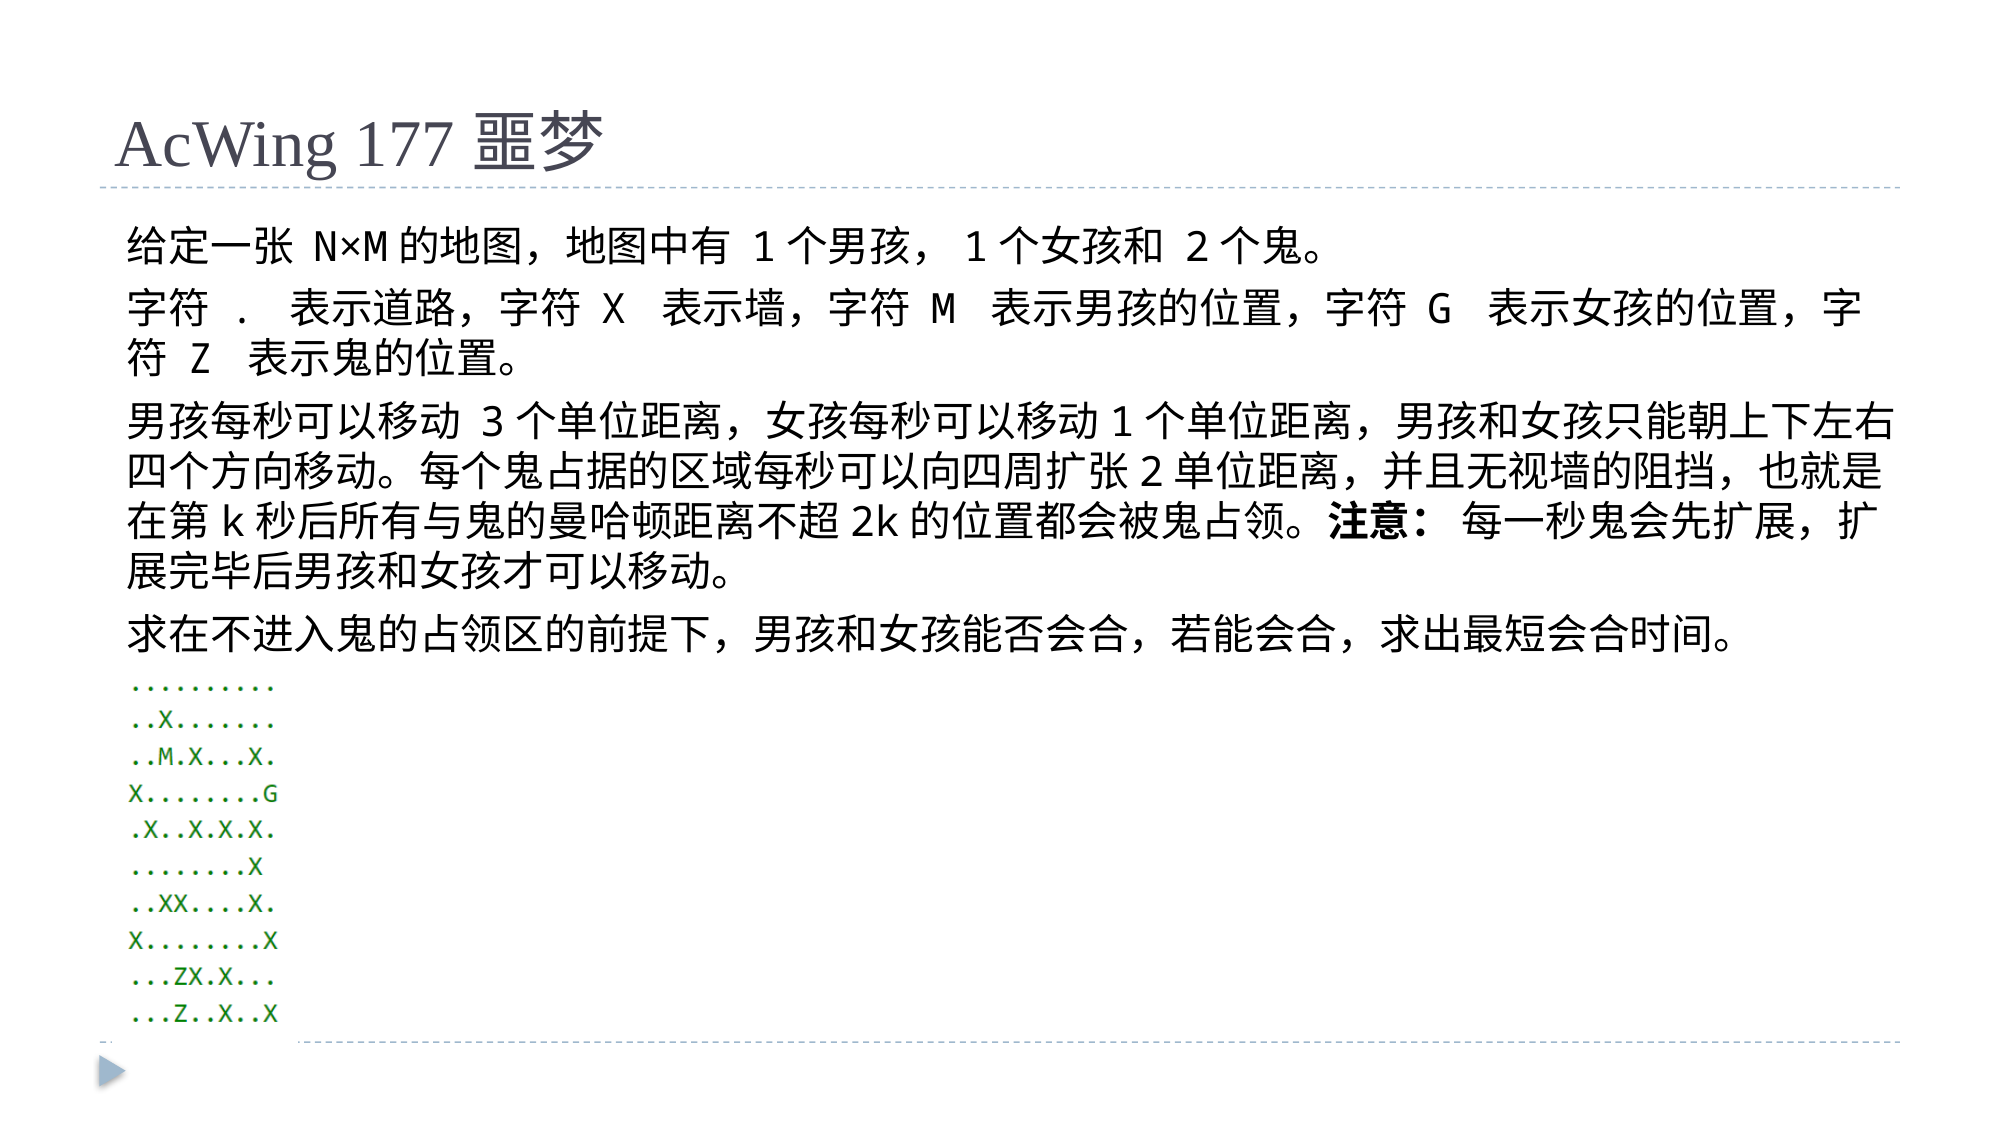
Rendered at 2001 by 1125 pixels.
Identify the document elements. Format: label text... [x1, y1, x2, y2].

list 给定一张 N×M的地图，地图中有 1个男孩，1个女孩和 2个鬼。 字符 . 表示道路，字符 X 表示墙，字符 M 表示男孩的位置，字符 G 表示女孩的位置，字符 Z 表示鬼的位置。 男孩每秒可以移动 3个单位距离，女孩每秒可以移动1个单位距离，男孩和女孩只能朝上下左右四个方向移动。每个鬼占据的区域每秒可以向四周扩张2单位距离，并且无视墙的阻挡，也就是在第k秒后所有与鬼的曼哈顿距离不超2k的位置都会被鬼占领。注意： 每一秒鬼会先扩展，扩展完毕后男孩和女孩才可以移动。 求在不进入鬼的占领区的前提下，男孩和女孩能否会合，若能会合，求出最短会合时间。 [112, 212, 1913, 1023]
picture [111, 666, 298, 1047]
title AcWing 177噩梦 [99, 24, 1900, 188]
